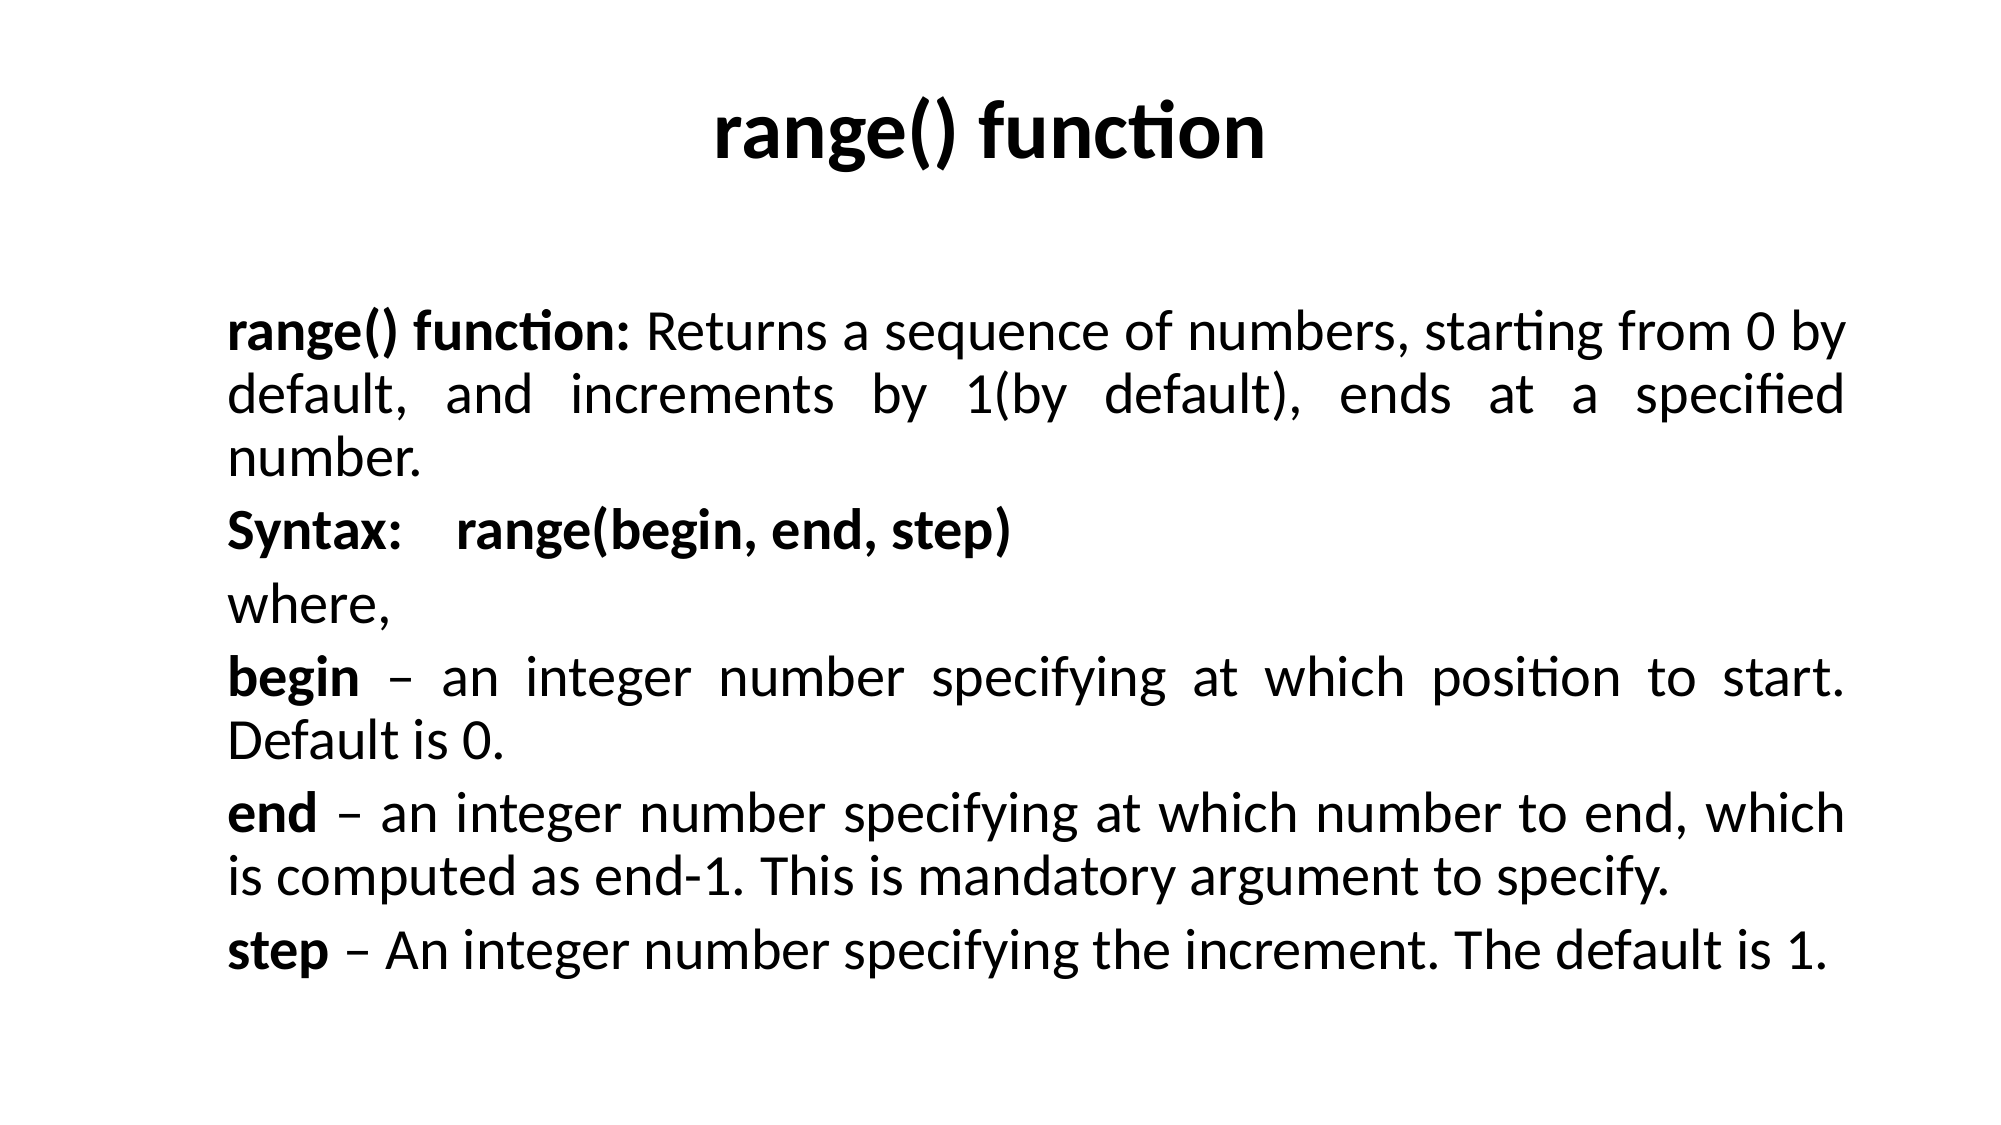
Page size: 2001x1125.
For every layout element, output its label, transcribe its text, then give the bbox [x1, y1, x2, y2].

list range() function: Returns a sequence of numbers, starting from 0 by default, and increments by 1(by default), ends at a specified number. Syntax: range(begin, end, step) where, begin – an integer number specifying at which position to start. Default is 0. end – an integer number specifying at which number to end, which is computed as end-1. This is mandatory argument to specify. step – An integer number specifying the increment. The default is 1. [137, 292, 1863, 1021]
text_box range() function [592, 67, 1408, 183]
